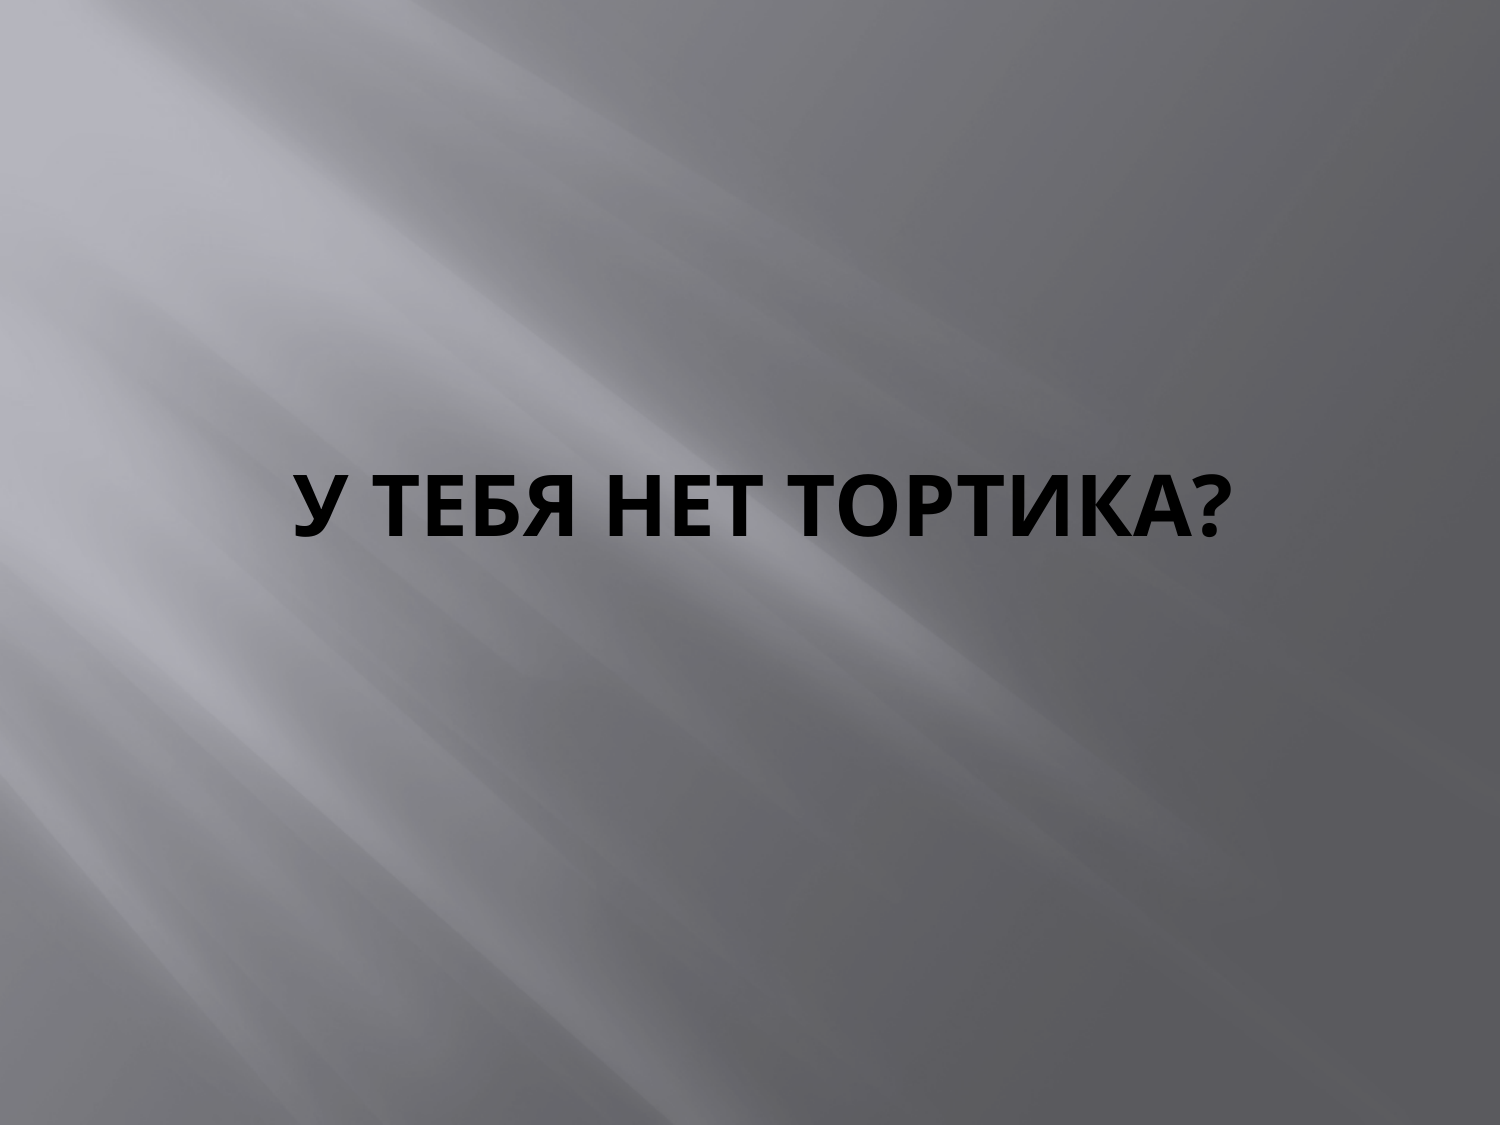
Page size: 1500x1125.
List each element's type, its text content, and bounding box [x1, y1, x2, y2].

title У ТЕБЯ НЕТ ТОРТИКА? [88, 408, 1439, 597]
